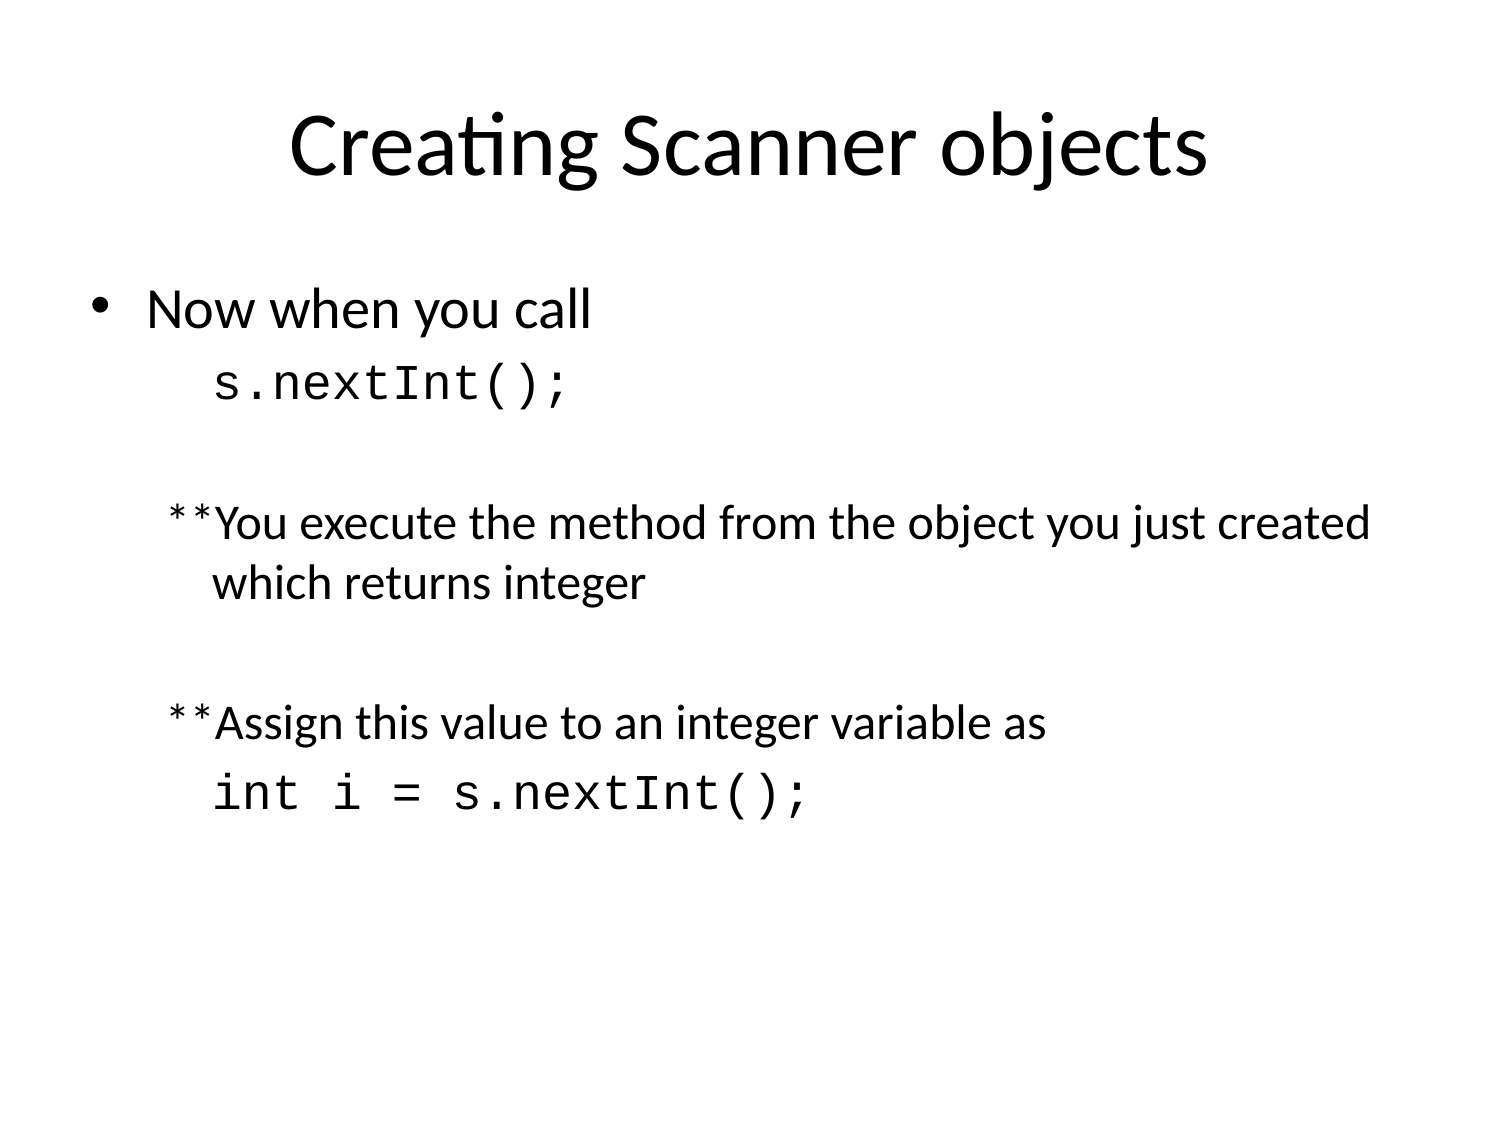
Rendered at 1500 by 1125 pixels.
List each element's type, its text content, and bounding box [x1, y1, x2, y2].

list Now when you call s.nextInt(); **You execute the method from the object you just created which returns integer **Assign this value to an integer variable as int i = s.nextInt(); [75, 262, 1425, 1088]
title Creating Scanner objects [75, 45, 1425, 233]
